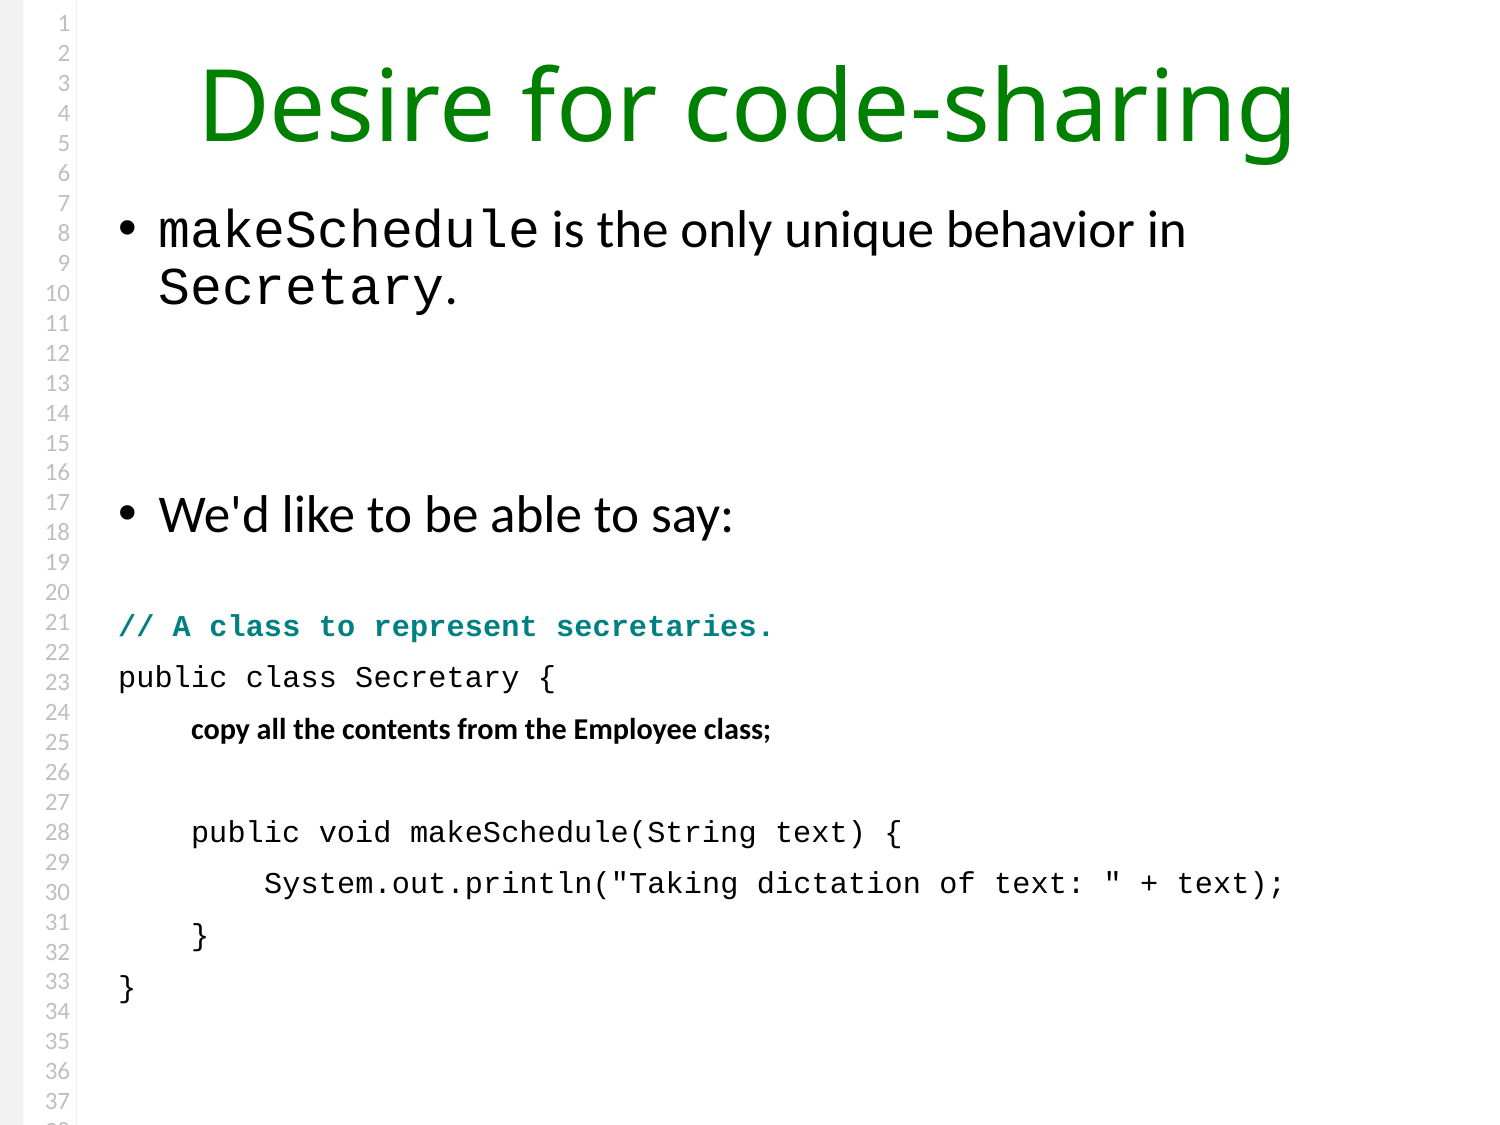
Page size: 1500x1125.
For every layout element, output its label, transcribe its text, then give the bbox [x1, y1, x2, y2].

title Desire for code-sharing [197, 34, 1434, 164]
list makeSchedule is the only unique behavior in Secretary. We'd like to be able to say: // A class to represent secretaries. public class Secretary { copy all the contents from the Employee class; public void makeSchedule(String text) { System.out.println("Taking dictation of text: " + text); } } [103, 193, 1434, 1014]
